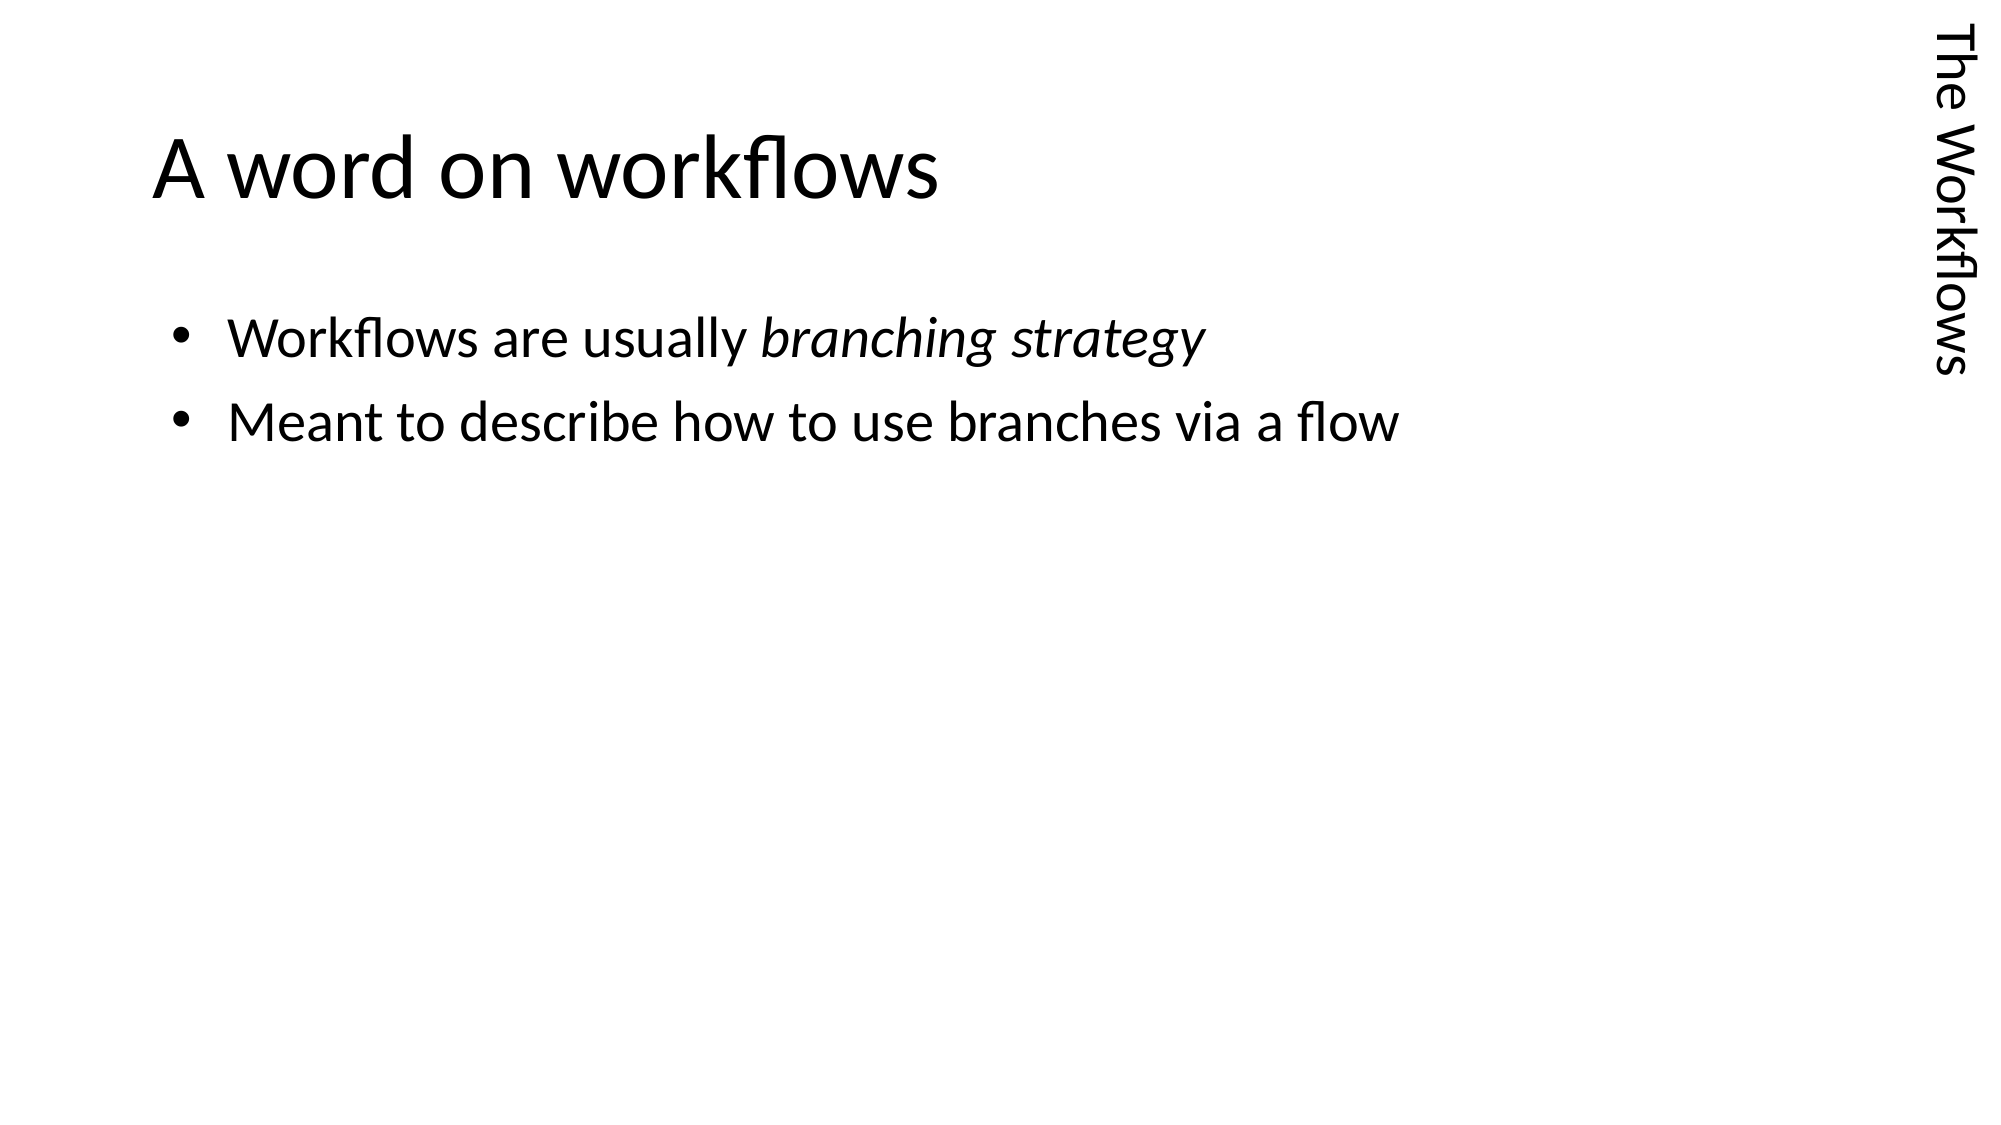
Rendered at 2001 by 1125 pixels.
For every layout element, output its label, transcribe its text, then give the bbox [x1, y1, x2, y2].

title A word on workflows [137, 59, 1863, 278]
list Workflows are usually branching strategy Meant to describe how to use branches via a flow [137, 299, 1863, 1014]
text_box The Workflows [1917, 8, 1996, 1118]
